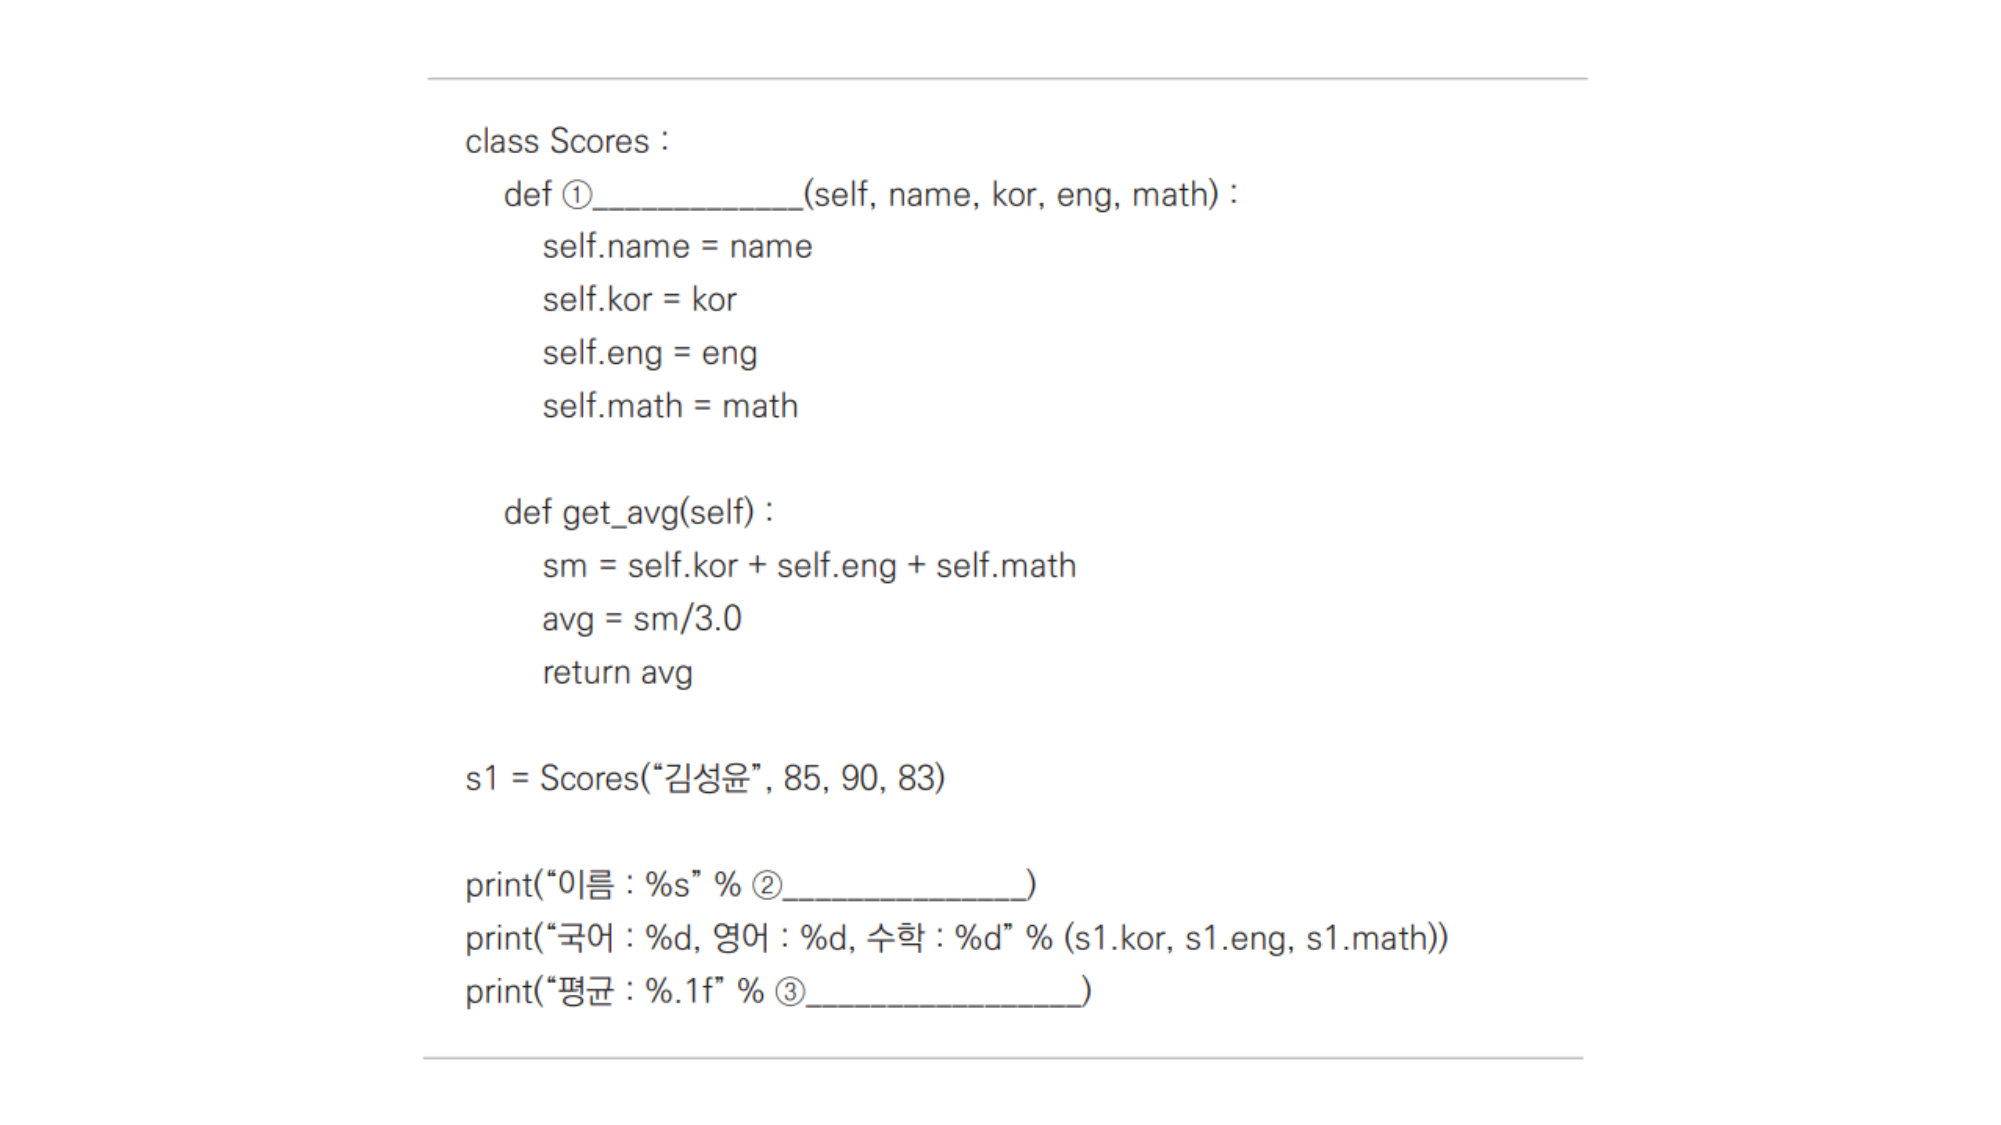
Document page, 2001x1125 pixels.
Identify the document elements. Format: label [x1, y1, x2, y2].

picture [405, 45, 1595, 1080]
